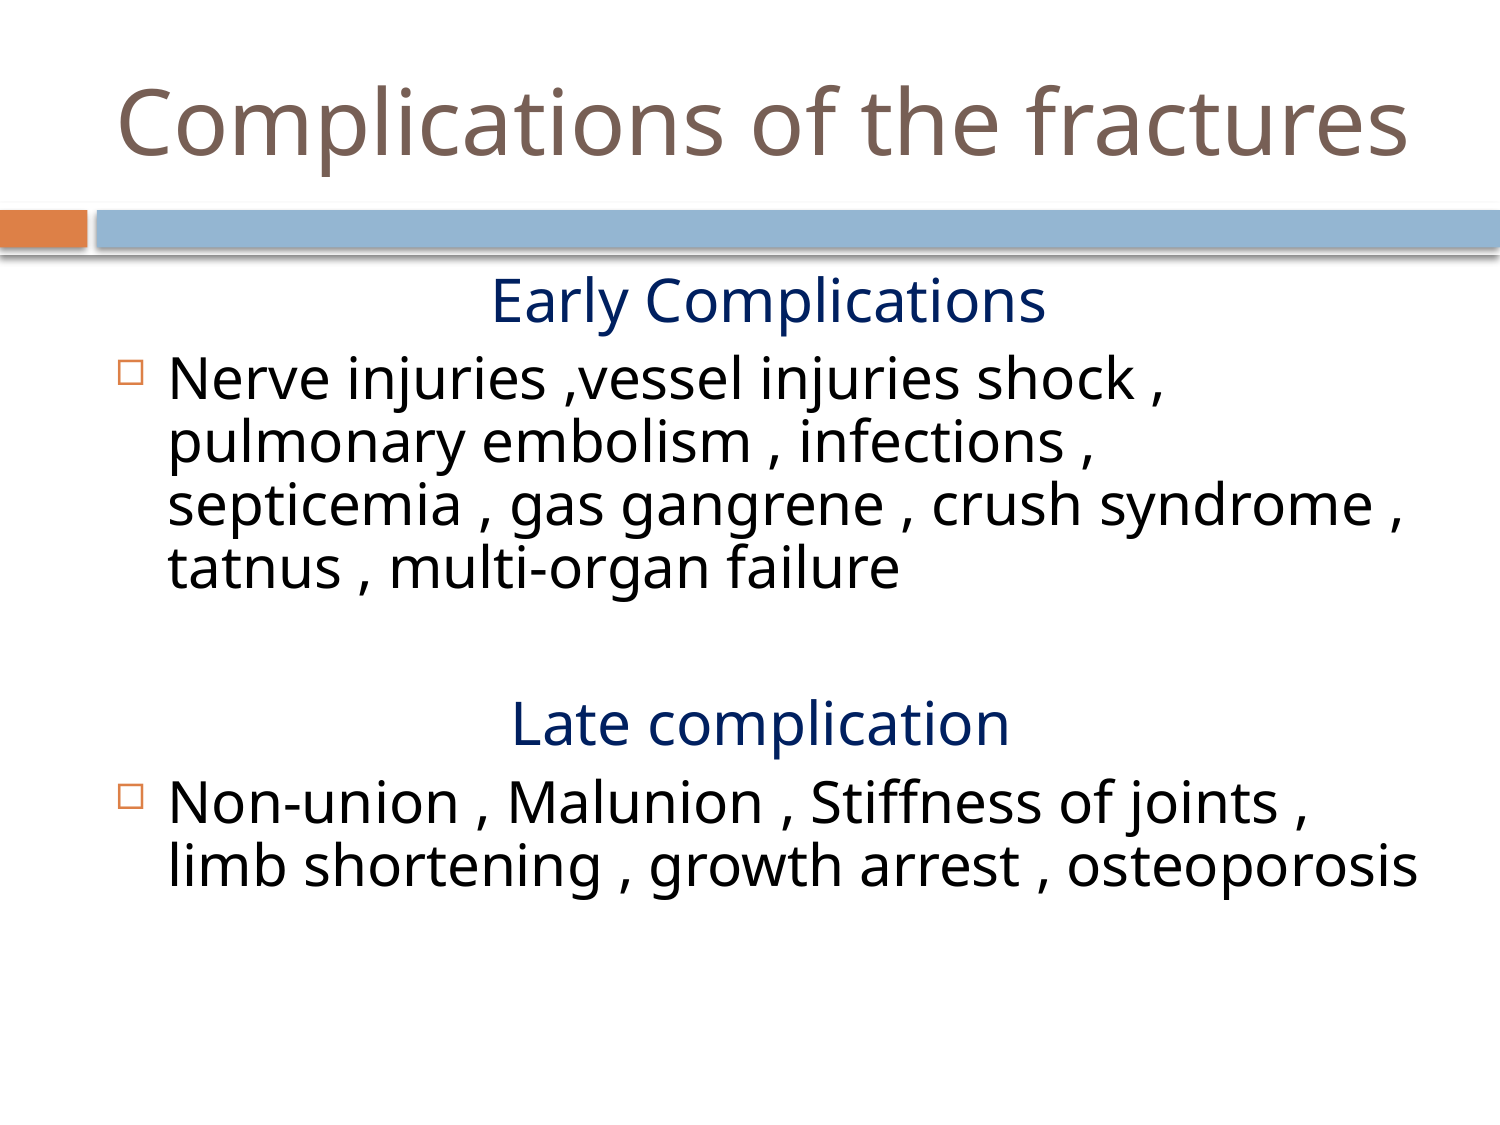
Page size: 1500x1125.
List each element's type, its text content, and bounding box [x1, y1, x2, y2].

title Complications of the fractures [100, 37, 1438, 200]
list Early Complications Nerve injuries ,vessel injuries shock , pulmonary embolism , infections , septicemia , gas gangrene , crush syndrome , tatnus , multi-organ failure Late complication Non-union , Malunion , Stiffness of joints , limb shortening , growth arrest , osteoporosis [100, 262, 1438, 1000]
